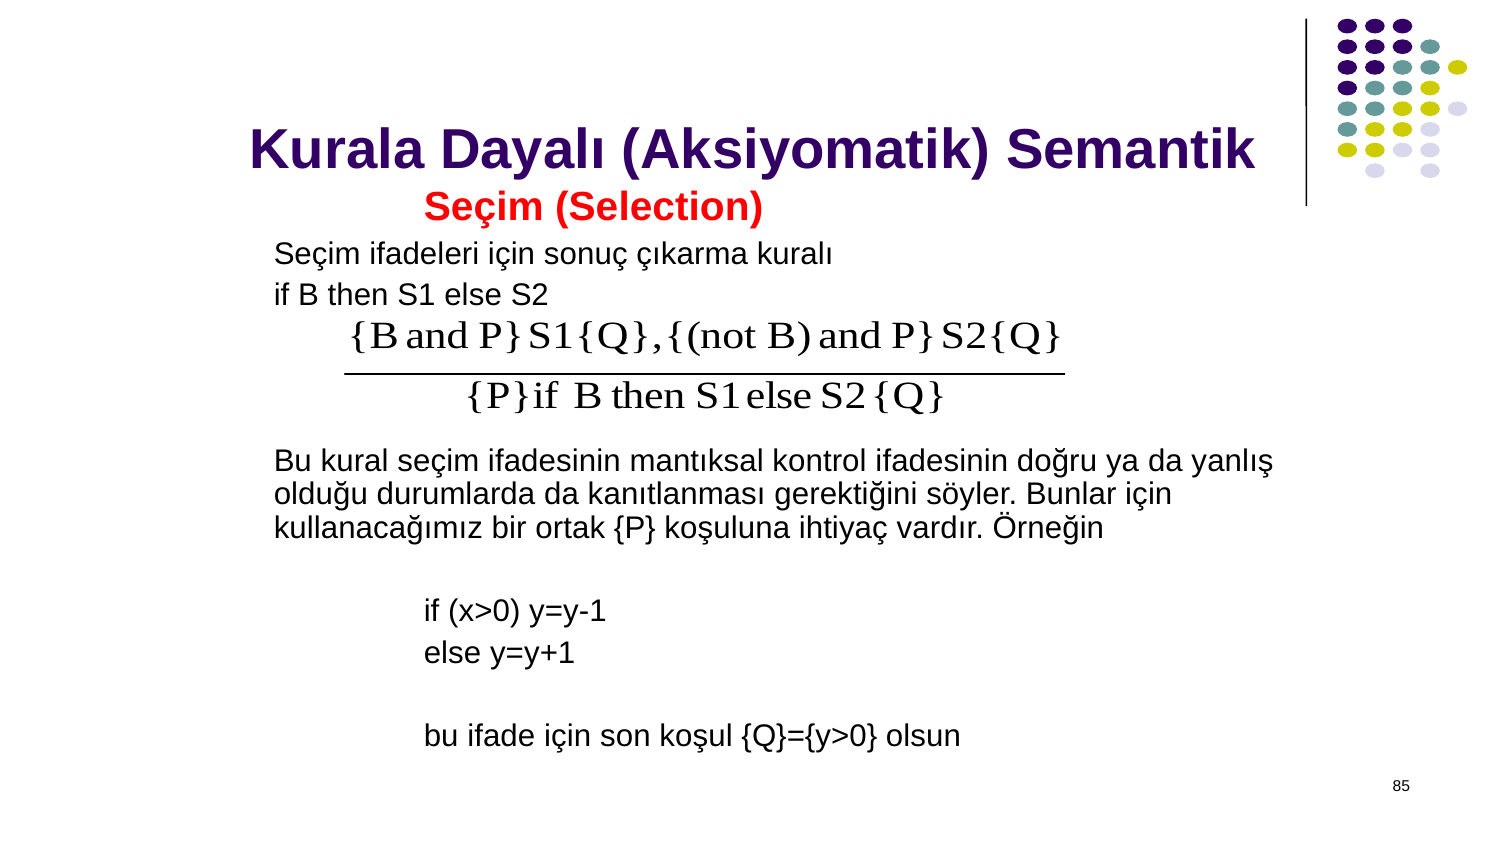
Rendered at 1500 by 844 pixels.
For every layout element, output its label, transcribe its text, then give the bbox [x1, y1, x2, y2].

slide_number 85 [1074, 768, 1425, 826]
list Seçim (Selection) Seçim ifadeleri için sonuç çıkarma kuralı if B then S1 else S2 Bu kural seçim ifadesinin mantıksal kontrol ifadesinin doğru ya da yanlış olduğu durumlarda da kanıtlanması gerektiğini söyler. Bunlar için kullanacağımız bir ortak {P} koşuluna ihtiyaç vardır. Örneğin if (x>0) y=y-1 else y=y+1 bu ifade için son koşul {Q}={y>0} olsun [253, 188, 1304, 825]
title Kurala Dayalı (Aksiyomatik) Semantik [234, 46, 1313, 188]
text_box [337, 309, 1074, 426]
